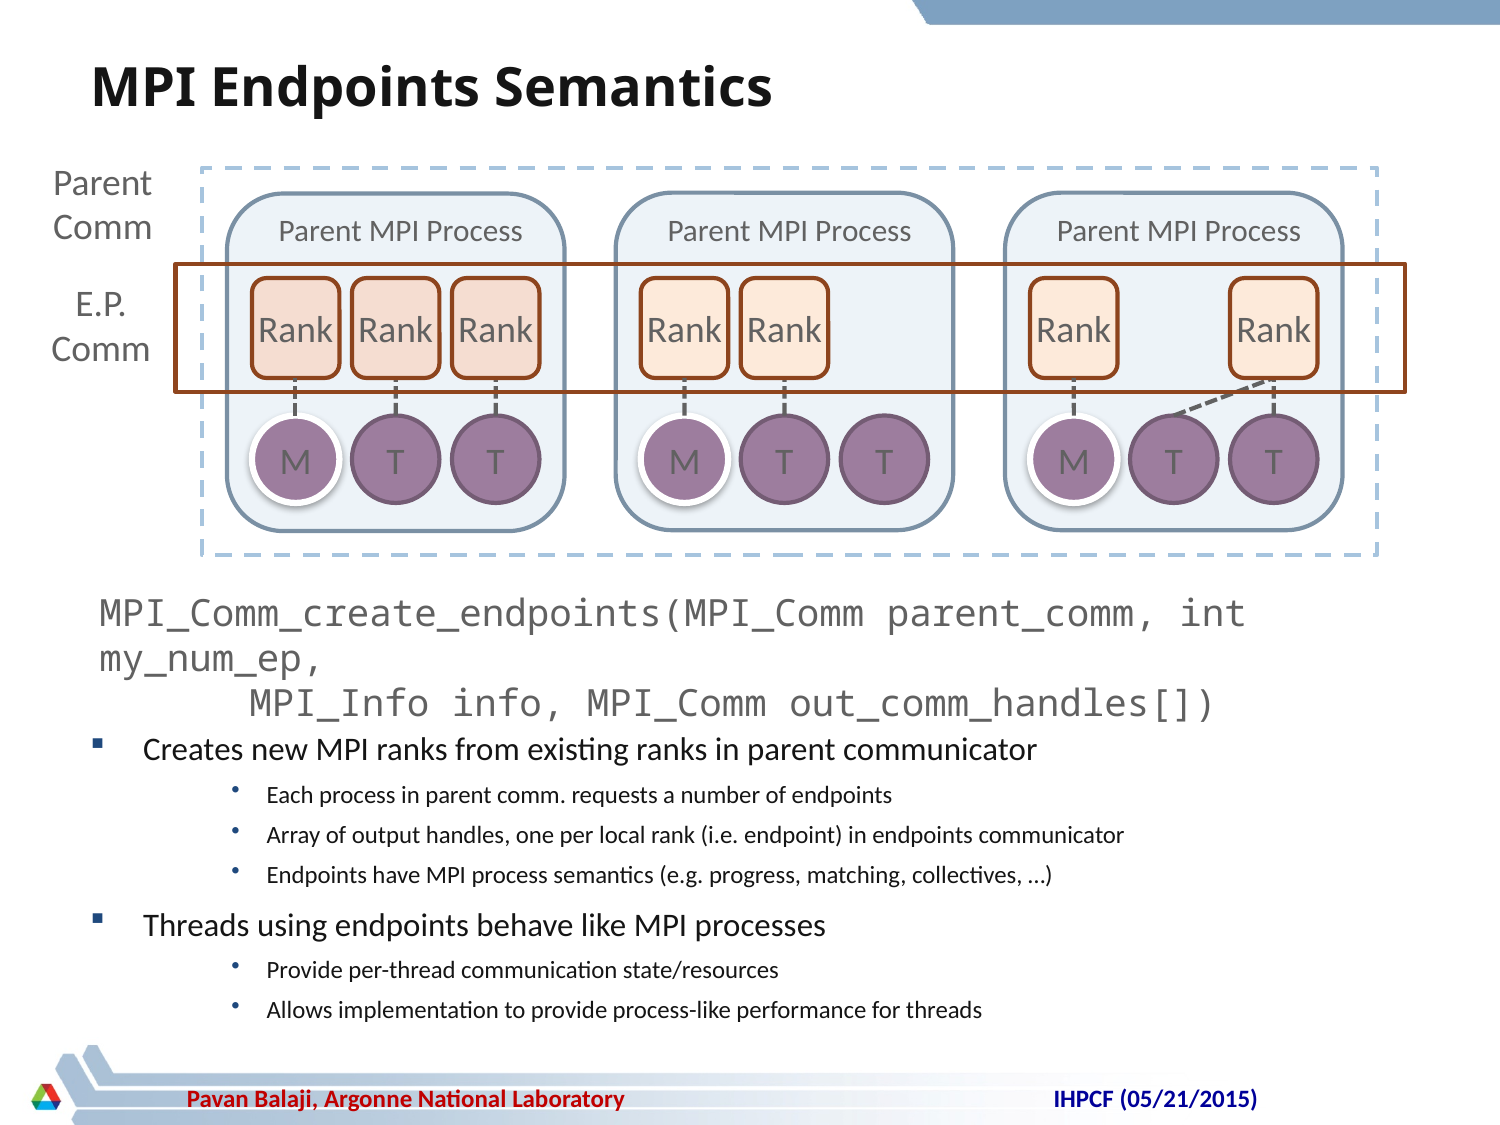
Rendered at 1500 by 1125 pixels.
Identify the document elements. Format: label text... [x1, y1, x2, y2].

text_box T [1227, 413, 1320, 506]
text_box T [349, 413, 442, 506]
footer IHPCF (05/21/2015) [862, 1074, 1450, 1113]
text_box Parent MPI Process [652, 202, 927, 256]
text_box T [838, 413, 931, 506]
text_box [1002, 190, 1345, 263]
text_box [224, 191, 567, 263]
text_box M [637, 412, 732, 507]
text_box T [1127, 413, 1220, 506]
text_box [613, 190, 956, 263]
picture [0, 0, 1500, 26]
text_box M [248, 412, 343, 507]
text_box [224, 392, 567, 534]
text_box Parent Comm [37, 149, 168, 255]
list Creates new MPI ranks from existing ranks in parent communicator Each process in parent comm. requests a number of endpoints Array of output handles, one per local rank (i.e. endpoint) in endpoints communicator Endpoints have MPI process semantics (e.g. progress, matching, collectives, …) Threads using endpoints behave like MPI processes Provide per-thread communication state/resources Allows implementation to provide process-like performance for threads [74, 712, 1426, 1038]
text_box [1173, 377, 1273, 416]
text_box Parent MPI Process [264, 202, 538, 255]
text_box E.P. Comm [36, 271, 167, 377]
title MPI Endpoints Semantics [74, 44, 1426, 176]
text_box T [738, 413, 831, 506]
picture [0, 1037, 1500, 1125]
text_box [613, 392, 956, 533]
text_box MPI_Comm_create_endpoints(MPI_Comm parent_comm, int my_num_ep, MPI_Info info, MPI_Comm out_comm_handles[]) [84, 581, 1413, 732]
text_box [201, 392, 1377, 556]
text_box [1002, 392, 1345, 533]
text_box T [449, 413, 542, 506]
text_box Parent MPI Process [1041, 202, 1317, 256]
text_box M [1026, 412, 1121, 507]
text_box [201, 167, 1377, 263]
text_box [175, 263, 1406, 392]
